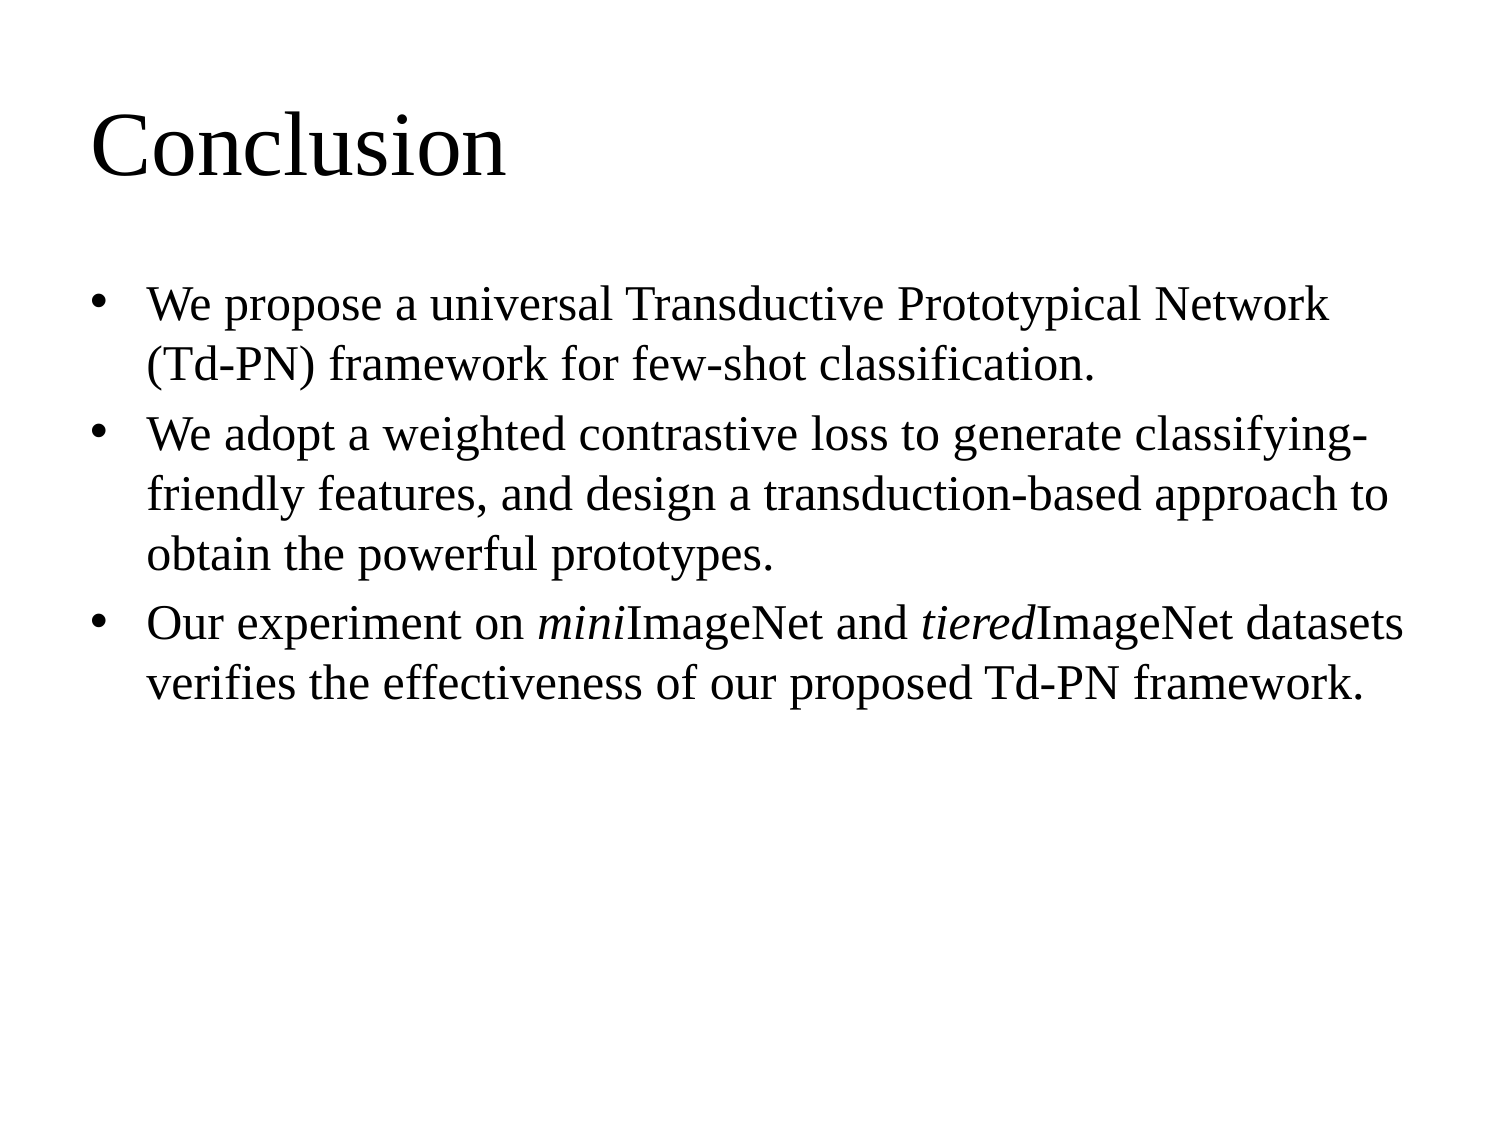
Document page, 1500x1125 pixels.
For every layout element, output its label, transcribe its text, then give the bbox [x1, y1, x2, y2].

list We propose a universal Transductive Prototypical Network (Td-PN) framework for few-shot classification. We adopt a weighted contrastive loss to generate classifying-friendly features, and design a transduction-based approach to obtain the powerful prototypes. Our experiment on miniImageNet and tieredImageNet datasets verifies the effectiveness of our proposed Td-PN framework. [75, 262, 1425, 1088]
title Conclusion [75, 45, 1425, 233]
